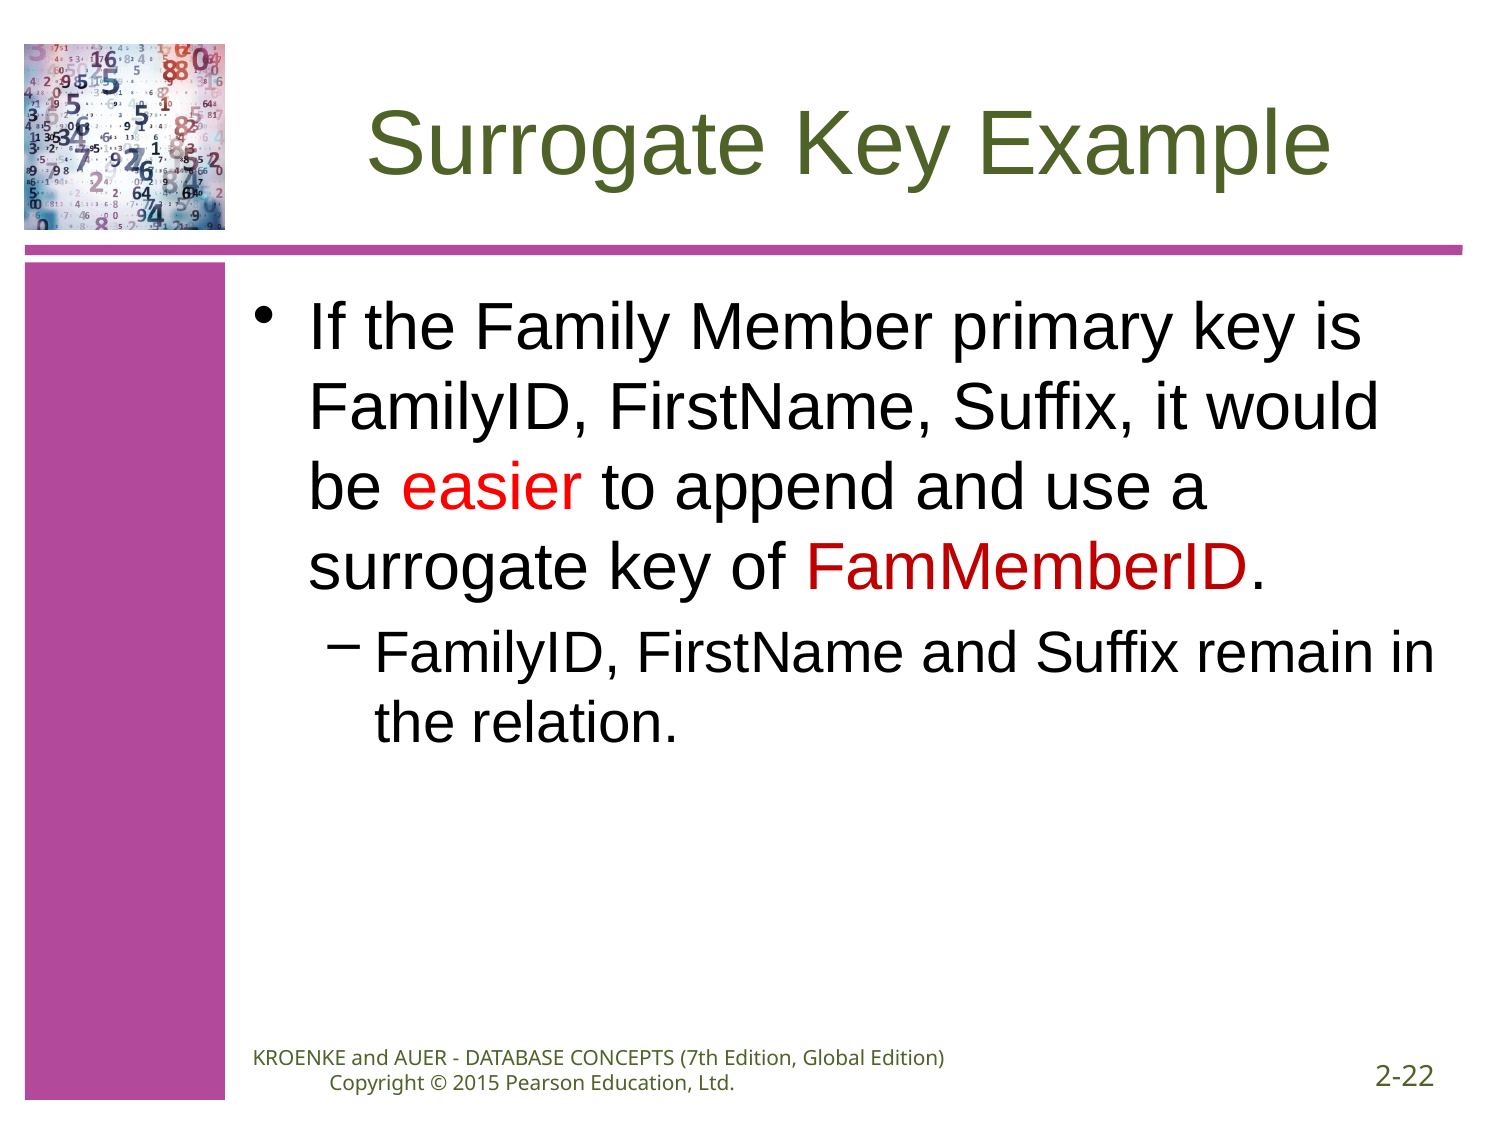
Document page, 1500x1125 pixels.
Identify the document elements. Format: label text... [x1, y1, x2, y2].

title Surrogate Key Example [237, 37, 1463, 238]
slide_number 2-22 [1287, 1049, 1451, 1103]
list If the Family Member primary key is FamilyID, FirstName, Suffix, it would be easier to append and use a surrogate key of FamMemberID. FamilyID, FirstName and Suffix remain in the relation. [237, 274, 1463, 1001]
footer KROENKE and AUER - DATABASE CONCEPTS (7th Edition, Global Edition) Copyright © 2015 Pearson Education, Ltd. [237, 1037, 1088, 1104]
picture [24, 44, 225, 230]
